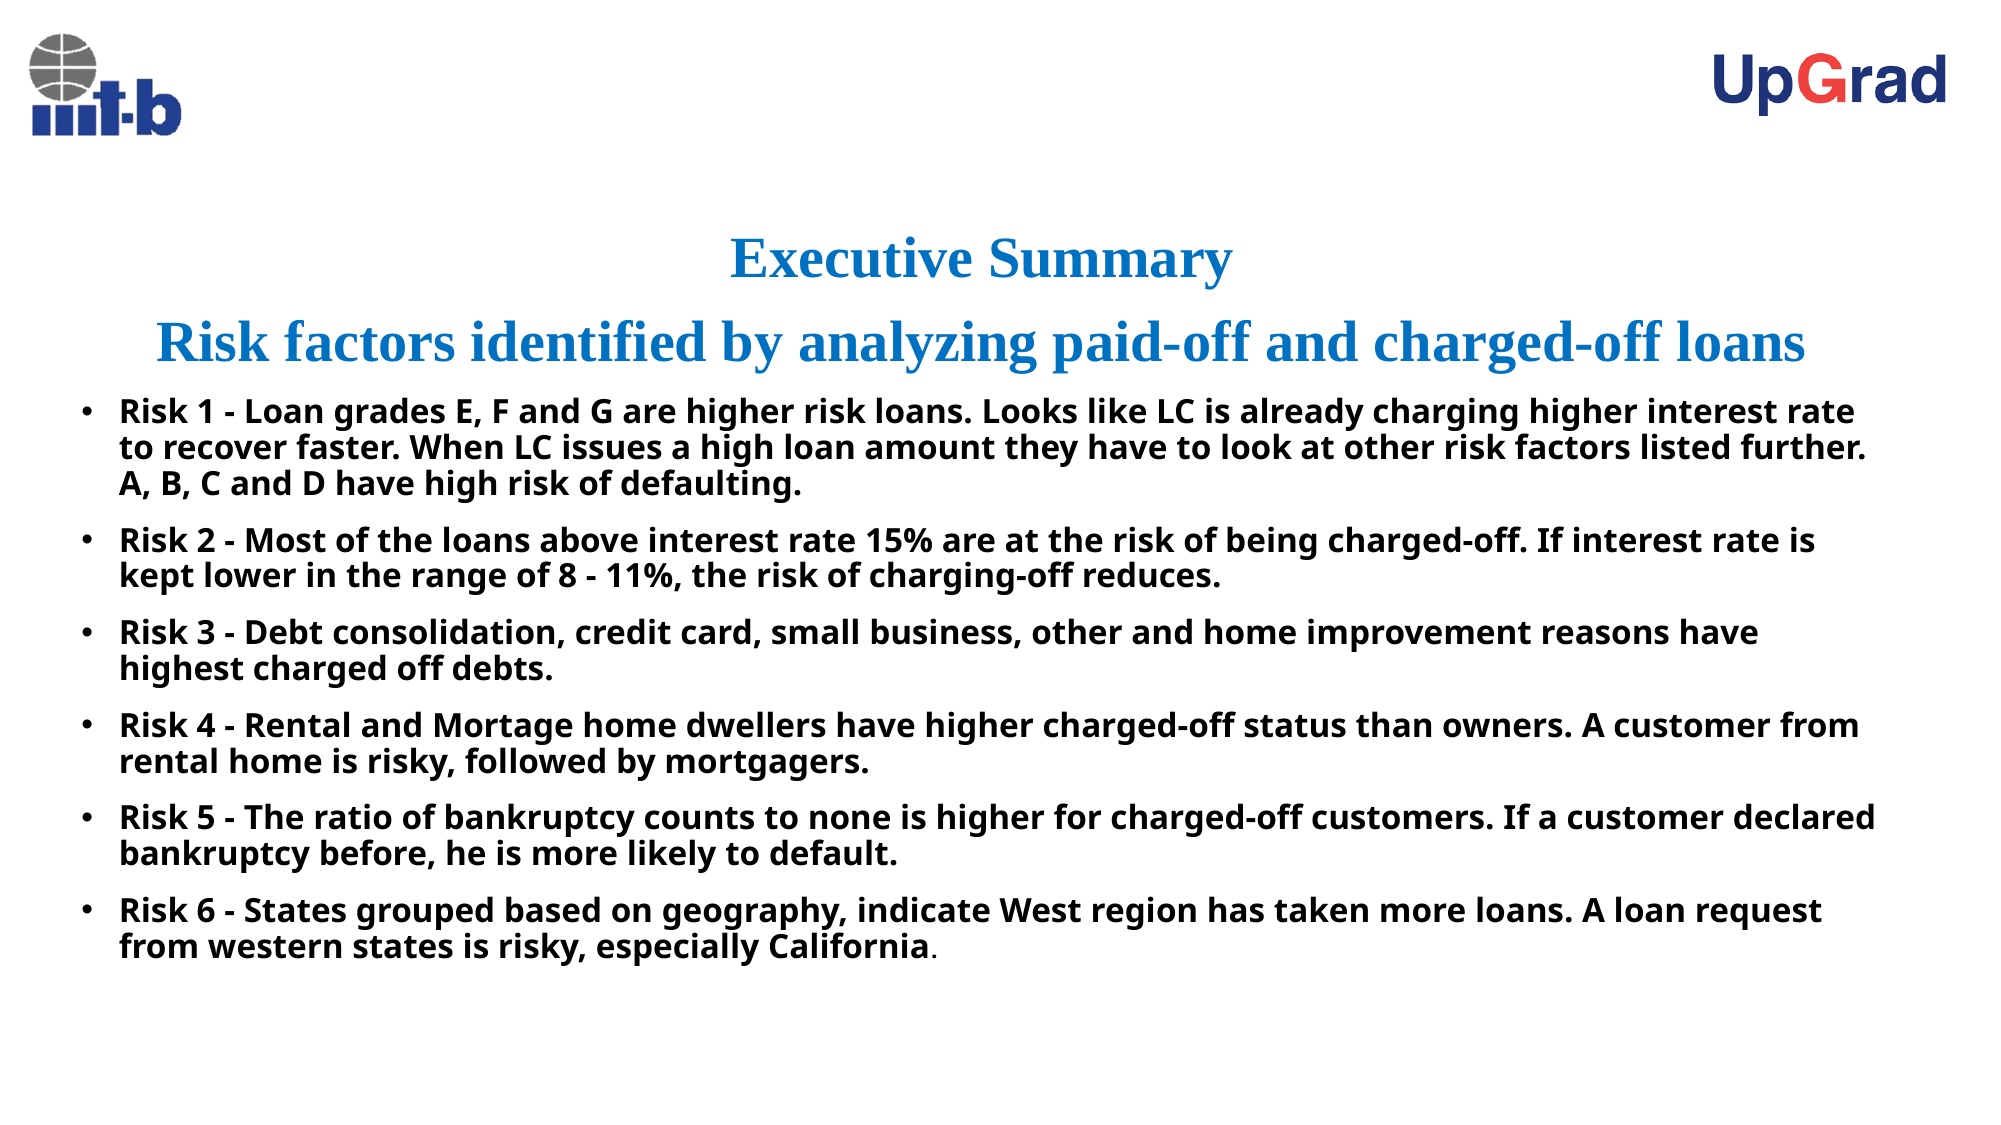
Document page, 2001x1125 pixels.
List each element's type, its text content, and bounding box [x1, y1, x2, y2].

list Executive Summary Risk factors identified by analyzing paid-off and charged-off loans Risk 1 - Loan grades E, F and G are higher risk loans. Looks like LC is already charging higher interest rate to recover faster. When LC issues a high loan amount they have to look at other risk factors listed further. A, B, C and D have high risk of defaulting. Risk 2 - Most of the loans above interest rate 15% are at the risk of being charged-off. If interest rate is kept lower in the range of 8 - 11%, the risk of charging-off reduces. Risk 3 - Debt consolidation, credit card, small business, other and home improvement reasons have highest charged off debts. Risk 4 - Rental and Mortage home dwellers have higher charged-off status than owners. A customer from rental home is risky, followed by mortgagers. Risk 5 - The ratio of bankruptcy counts to none is higher for charged-off customers. If a customer declared bankruptcy before, he is more likely to default. Risk 6 - States grouped based on geography, indicate West region has taken more loans. A loan request from western states is risky, especially California. [66, 113, 1899, 1017]
picture [1714, 53, 1952, 116]
picture [0, 29, 208, 163]
